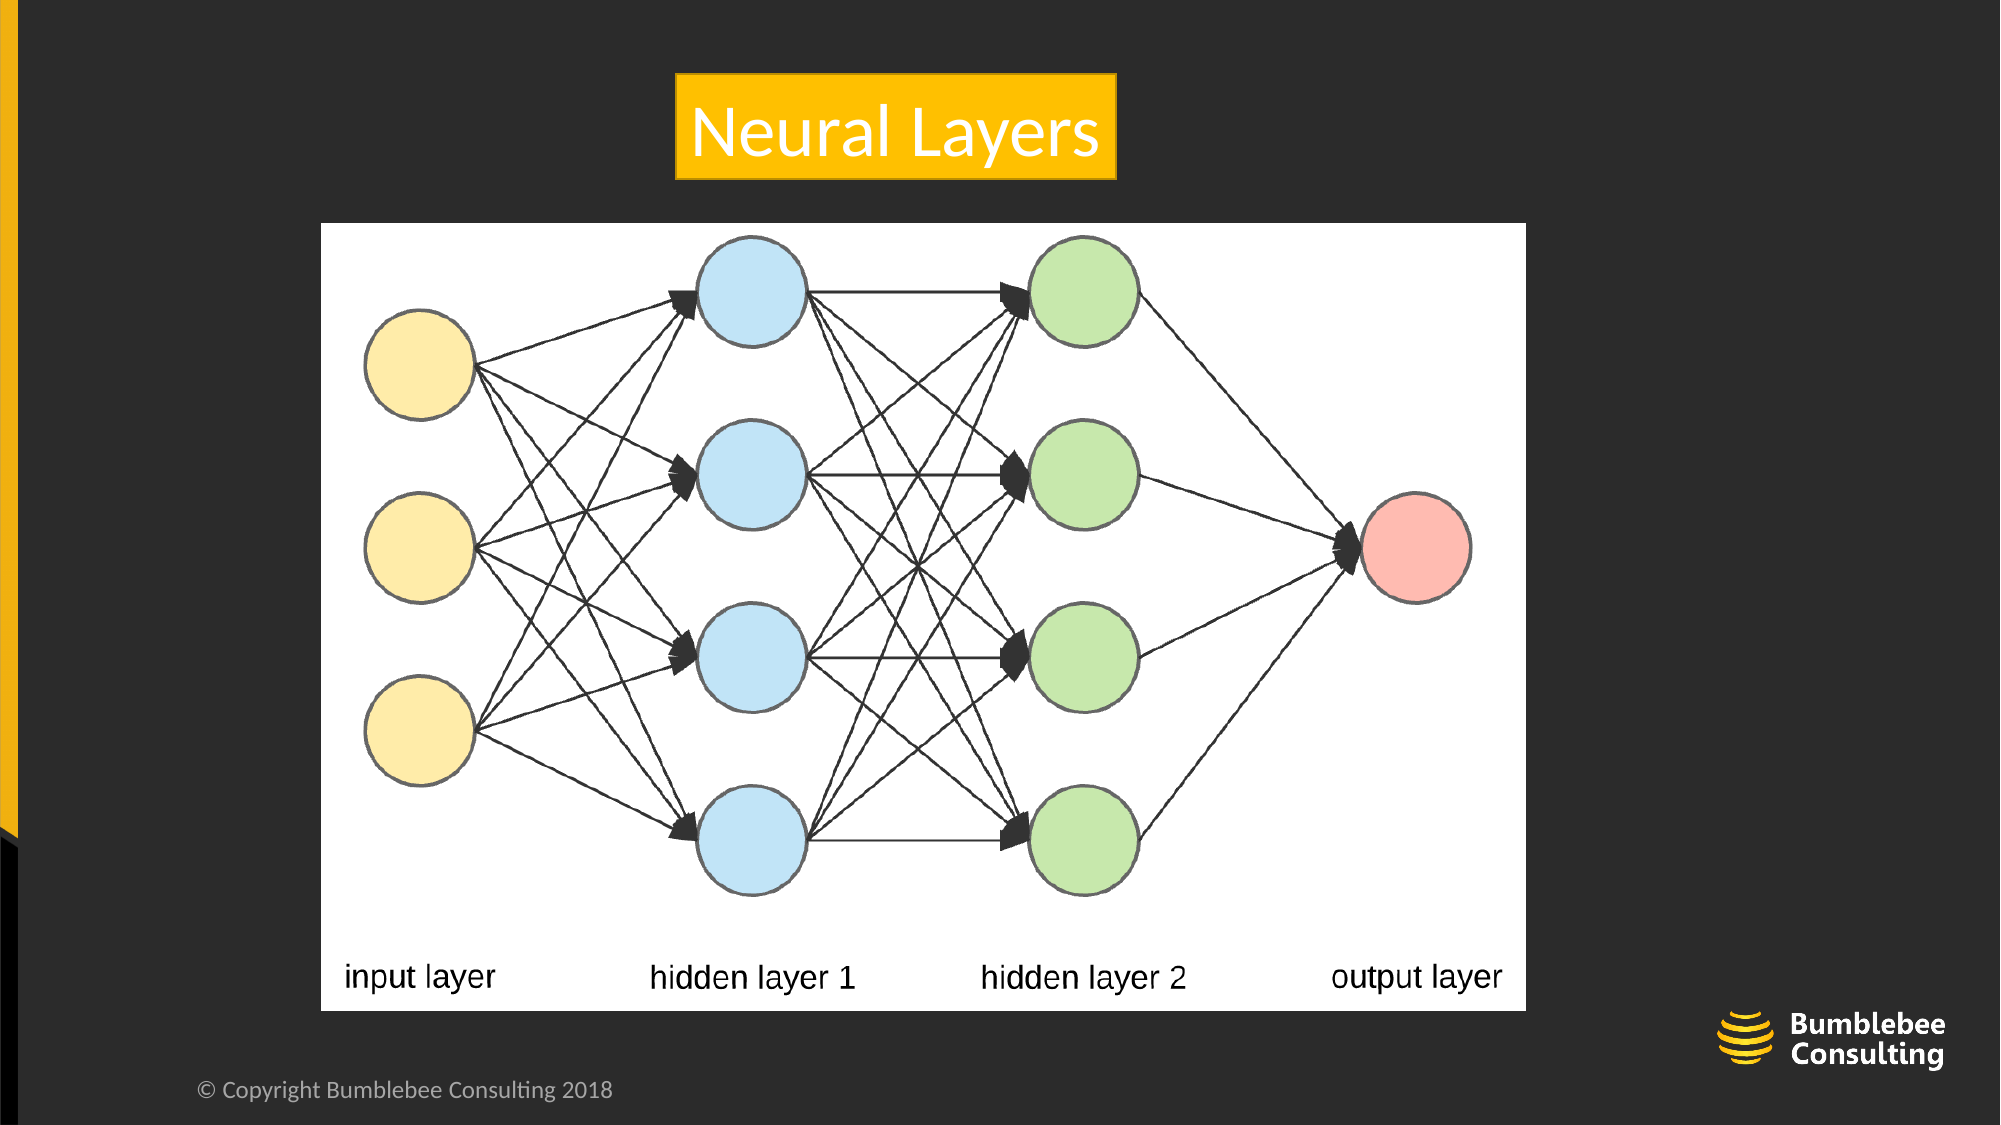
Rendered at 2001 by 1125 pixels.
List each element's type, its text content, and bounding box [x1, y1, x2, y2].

text_box Neural Layers [675, 73, 1117, 180]
picture [0, 0, 1526, 1124]
picture [1717, 1011, 1945, 1071]
text_box © Copyright Bumblebee Consulting 2018 [181, 1065, 628, 1111]
